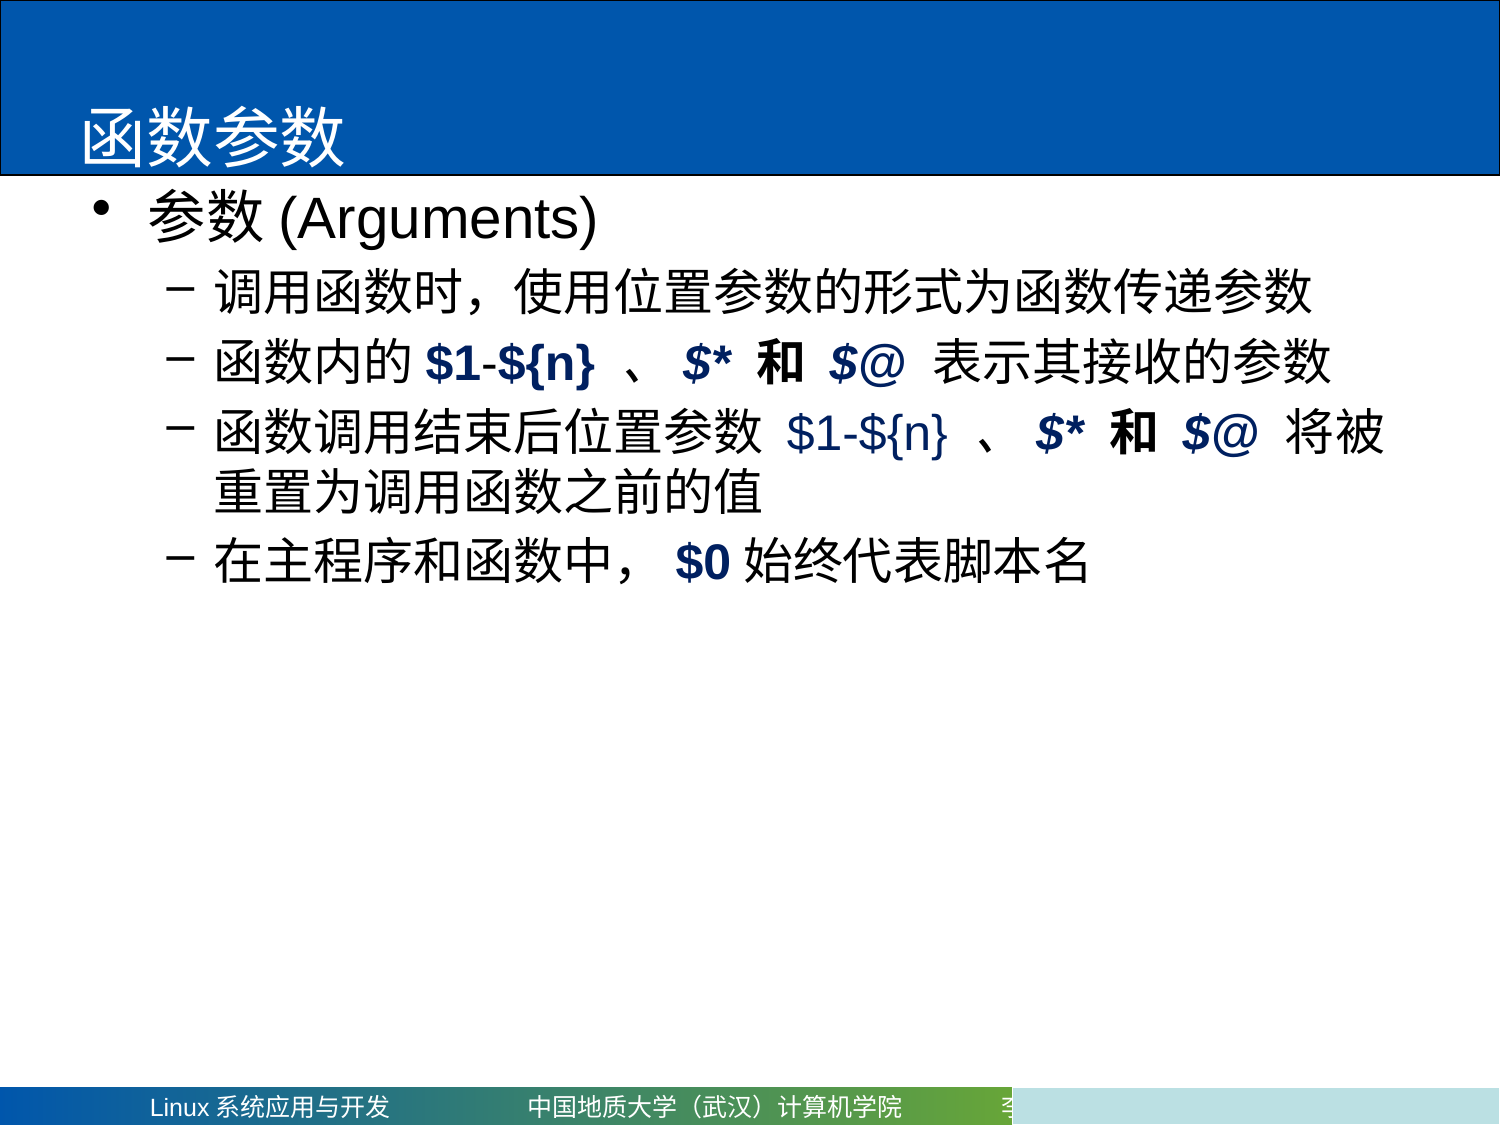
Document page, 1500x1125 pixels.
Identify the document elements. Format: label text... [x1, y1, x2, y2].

list 参数(Arguments) 调用函数时，使用位置参数的形式为函数传递参数 函数内的$1-${n} 、$* 和 $@ 表示其接收的参数 函数调用结束后位置参数 $1-${n} 、$* 和 $@ 将被重置为调用函数之前的值 在主程序和函数中，$0始终代表脚本名 [76, 172, 1427, 1006]
title 函数参数 [64, 42, 1415, 230]
footer [360, 1023, 1247, 1099]
slide_number [1074, 1024, 1425, 1100]
slide_number [75, 1024, 425, 1100]
